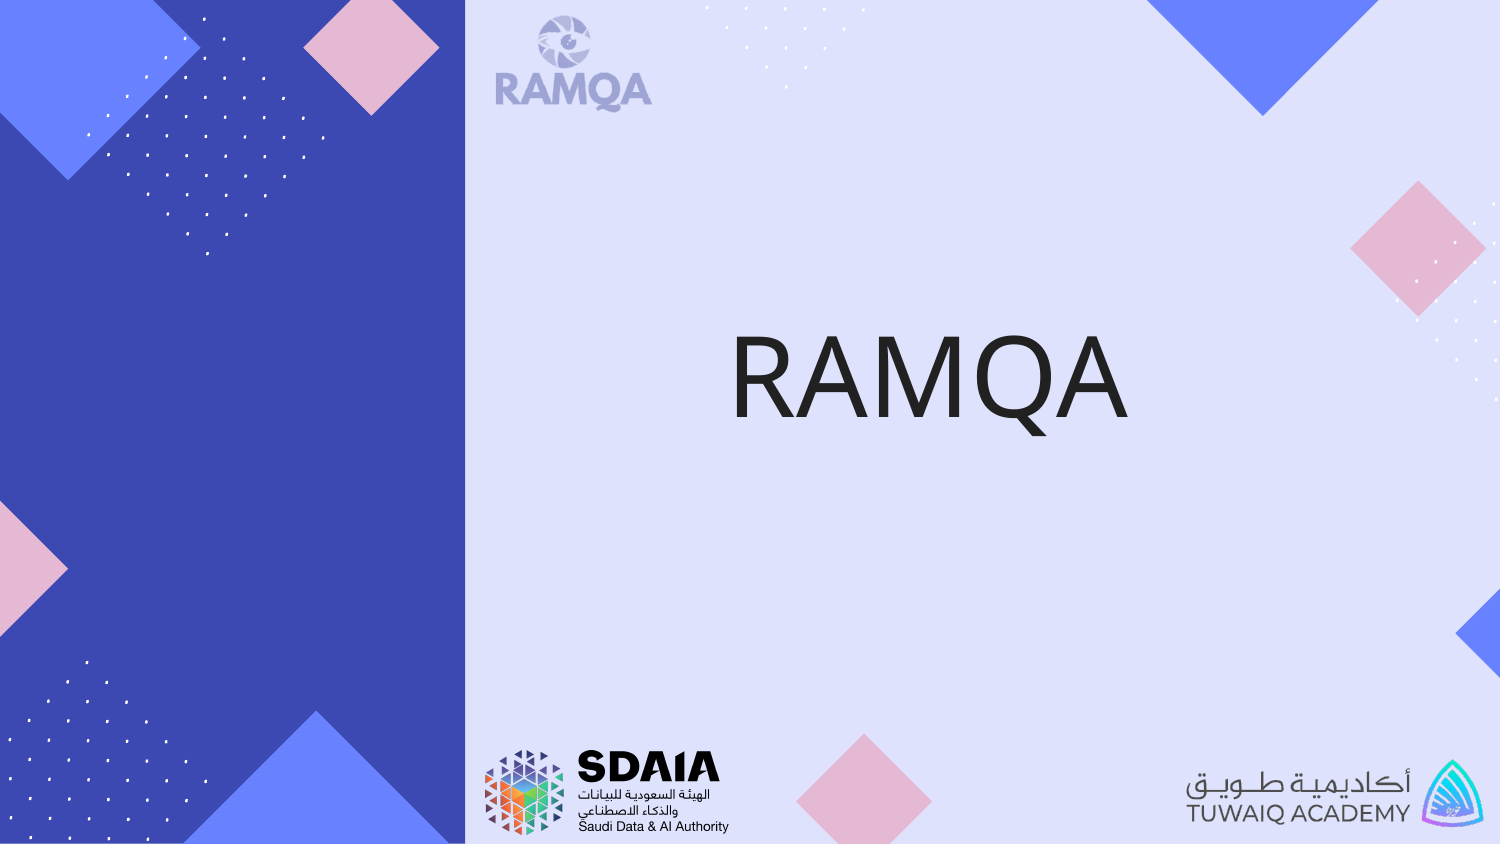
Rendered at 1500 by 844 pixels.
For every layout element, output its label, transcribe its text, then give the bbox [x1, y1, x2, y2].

picture [485, 750, 729, 836]
picture [474, 5, 666, 136]
text_box RAMQA [712, 297, 1500, 448]
picture [1184, 758, 1485, 828]
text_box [0, 0, 466, 844]
